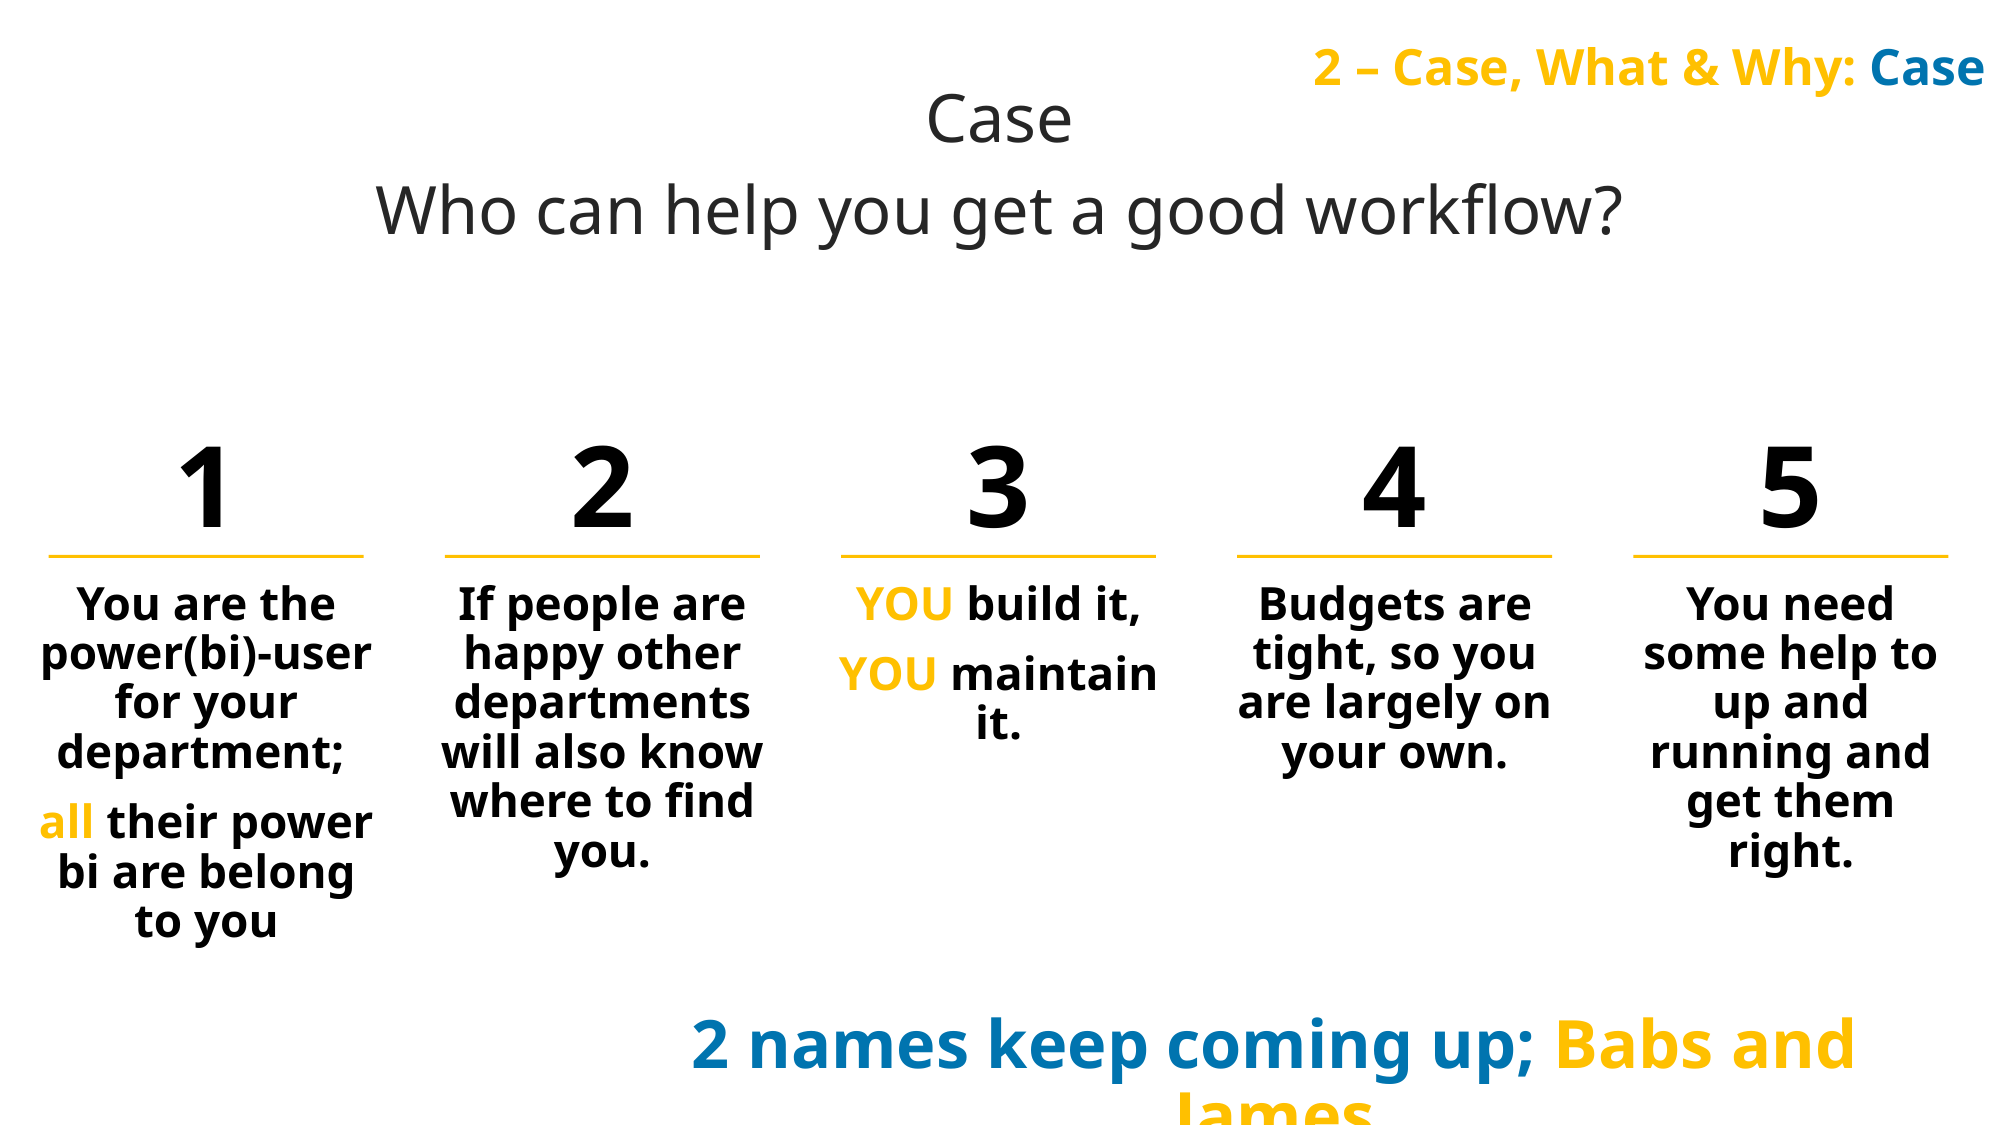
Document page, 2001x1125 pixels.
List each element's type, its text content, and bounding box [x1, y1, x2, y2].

list 5 [1595, 422, 1986, 561]
list 2 [407, 422, 798, 561]
list You need some help to up and running and get them right. [1595, 573, 1986, 789]
list YOU build it, YOU maintain it. [803, 573, 1194, 710]
text_box 2 names keep coming up; Babs and James [563, 1003, 1986, 1125]
text_box 2 – Case, What & Why: Case [1199, 0, 2000, 139]
list 1 [11, 422, 402, 561]
list Case Who can help you get a good workflow? [0, 77, 2000, 259]
list 4 [1199, 422, 1590, 561]
list Budgets are tight, so you are largely on your own. [1199, 573, 1590, 789]
list You are the power(bi)-user for your department; all their power bi are belong to you [11, 573, 402, 960]
list If people are happy other departments will also know where to find you. [407, 573, 798, 839]
list 3 [803, 422, 1194, 561]
